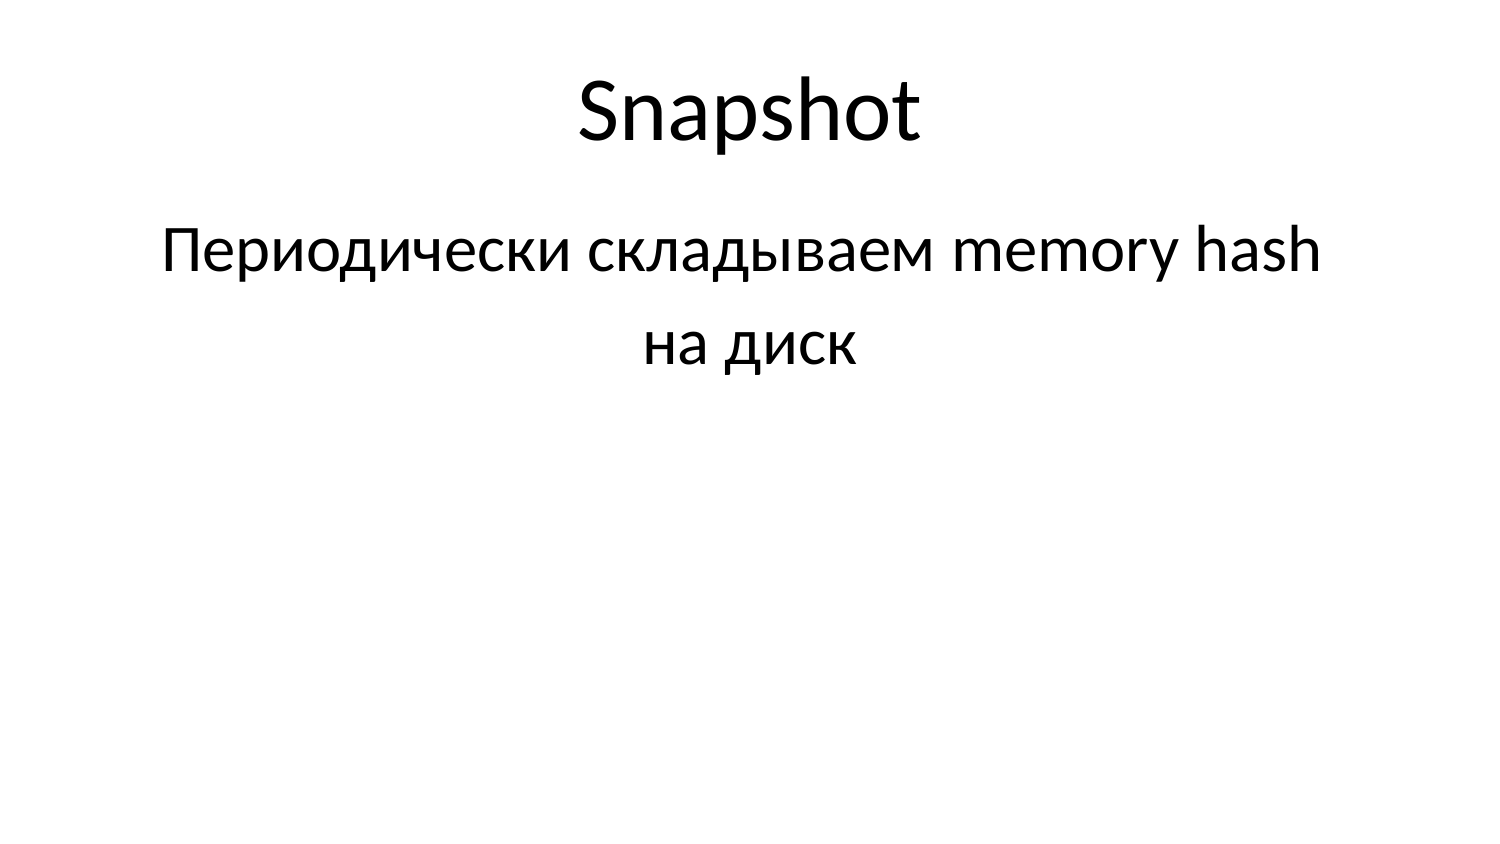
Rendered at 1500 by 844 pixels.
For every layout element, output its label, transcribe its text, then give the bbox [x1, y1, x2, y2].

list Периодически складываем memory hash на диск [75, 196, 1425, 754]
title Snapshot [75, 33, 1425, 175]
